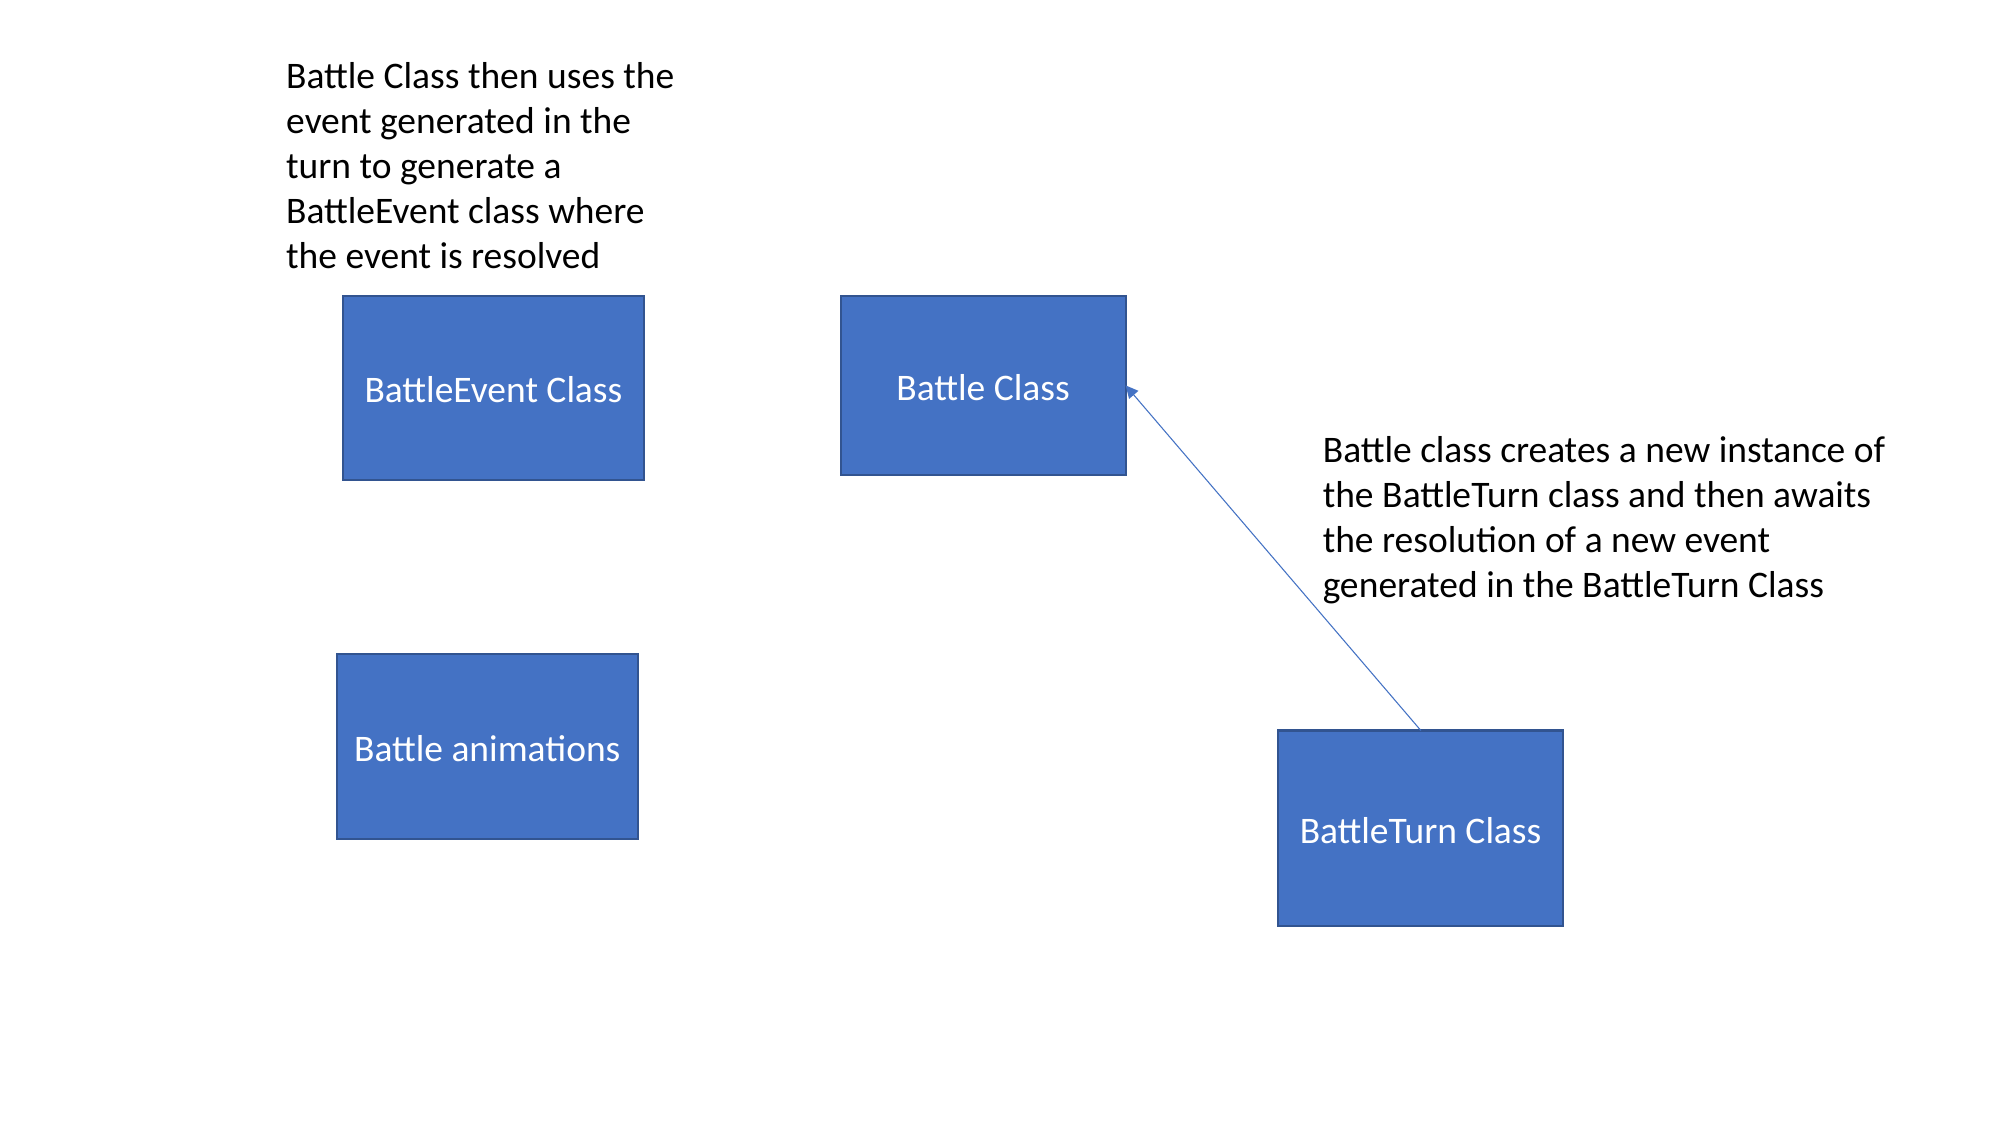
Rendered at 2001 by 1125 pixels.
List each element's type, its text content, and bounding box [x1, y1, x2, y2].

text_box BattleTurn Class [1277, 729, 1564, 927]
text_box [1125, 385, 1421, 731]
text_box Battle animations [336, 653, 639, 840]
text_box Battle Class then uses the event generated in the turn to generate a BattleEvent class where the event is resolved [271, 43, 698, 284]
text_box Battle Class [840, 295, 1127, 476]
text_box BattleEvent Class [342, 295, 645, 481]
text_box Battle class creates a new instance of the BattleTurn class and then awaits the resolution of a new event generated in the BattleTurn Class [1421, 418, 1909, 613]
